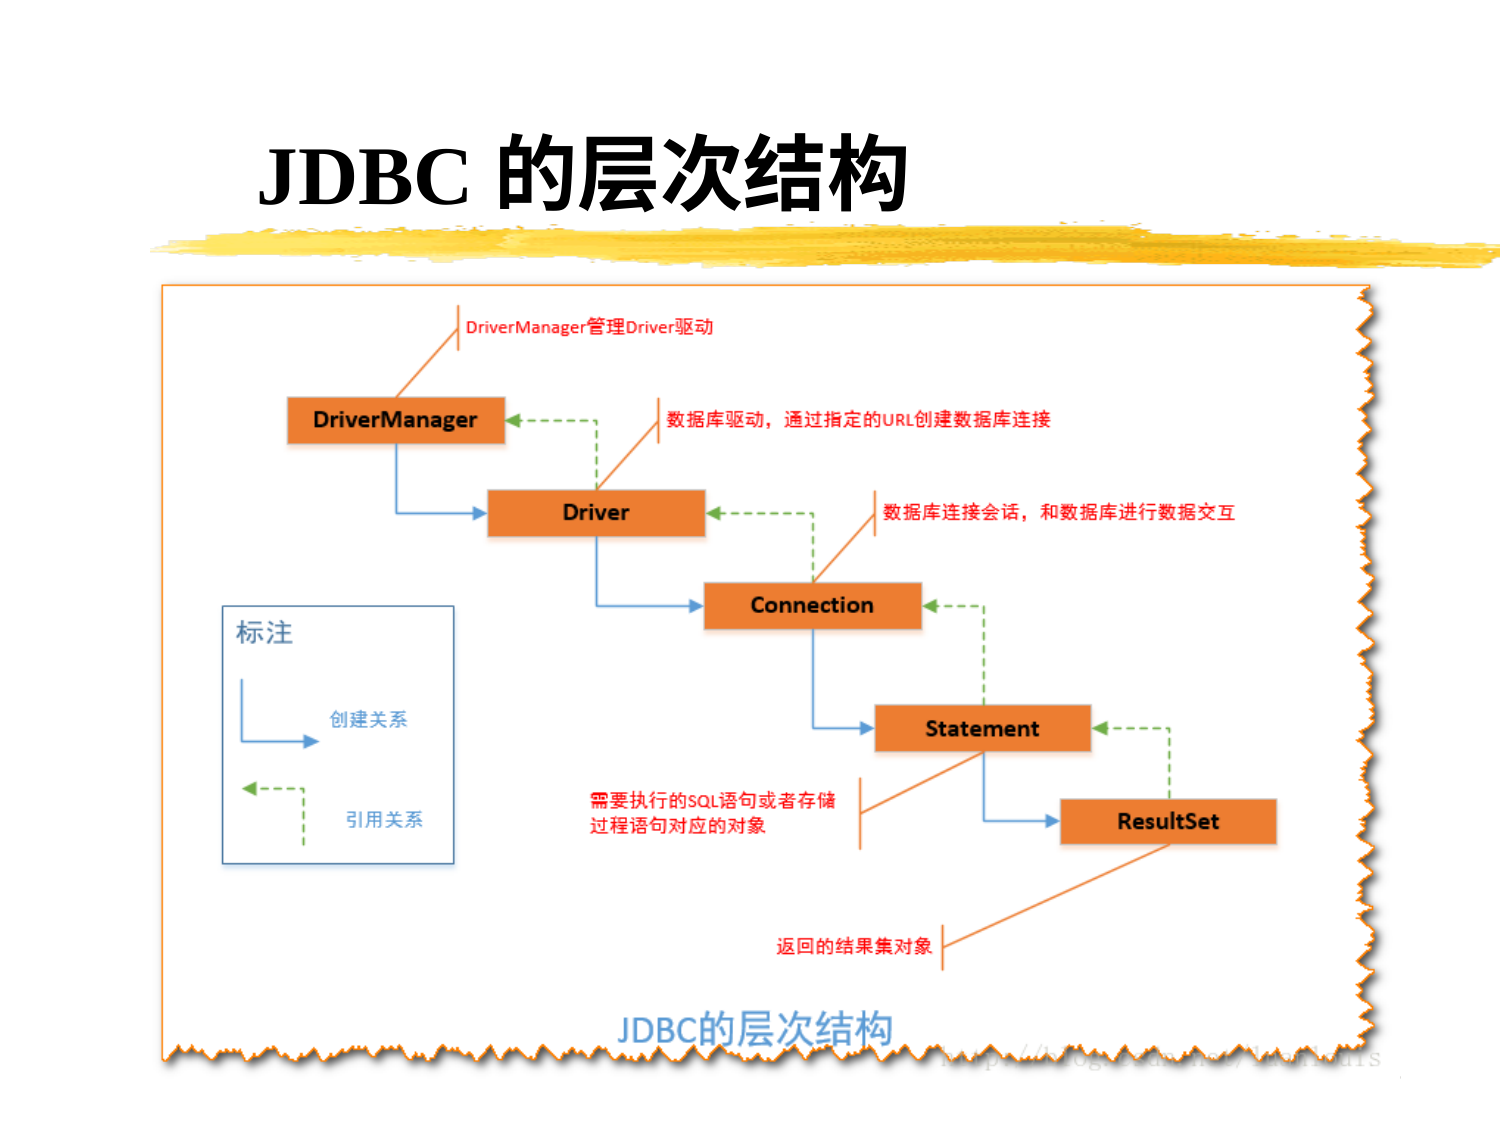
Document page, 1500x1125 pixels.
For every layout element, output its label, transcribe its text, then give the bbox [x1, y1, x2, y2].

slide_number 18 [1103, 1021, 1417, 1098]
text_box JDBC的层次结构 [242, 113, 1199, 229]
picture [147, 215, 1500, 1087]
